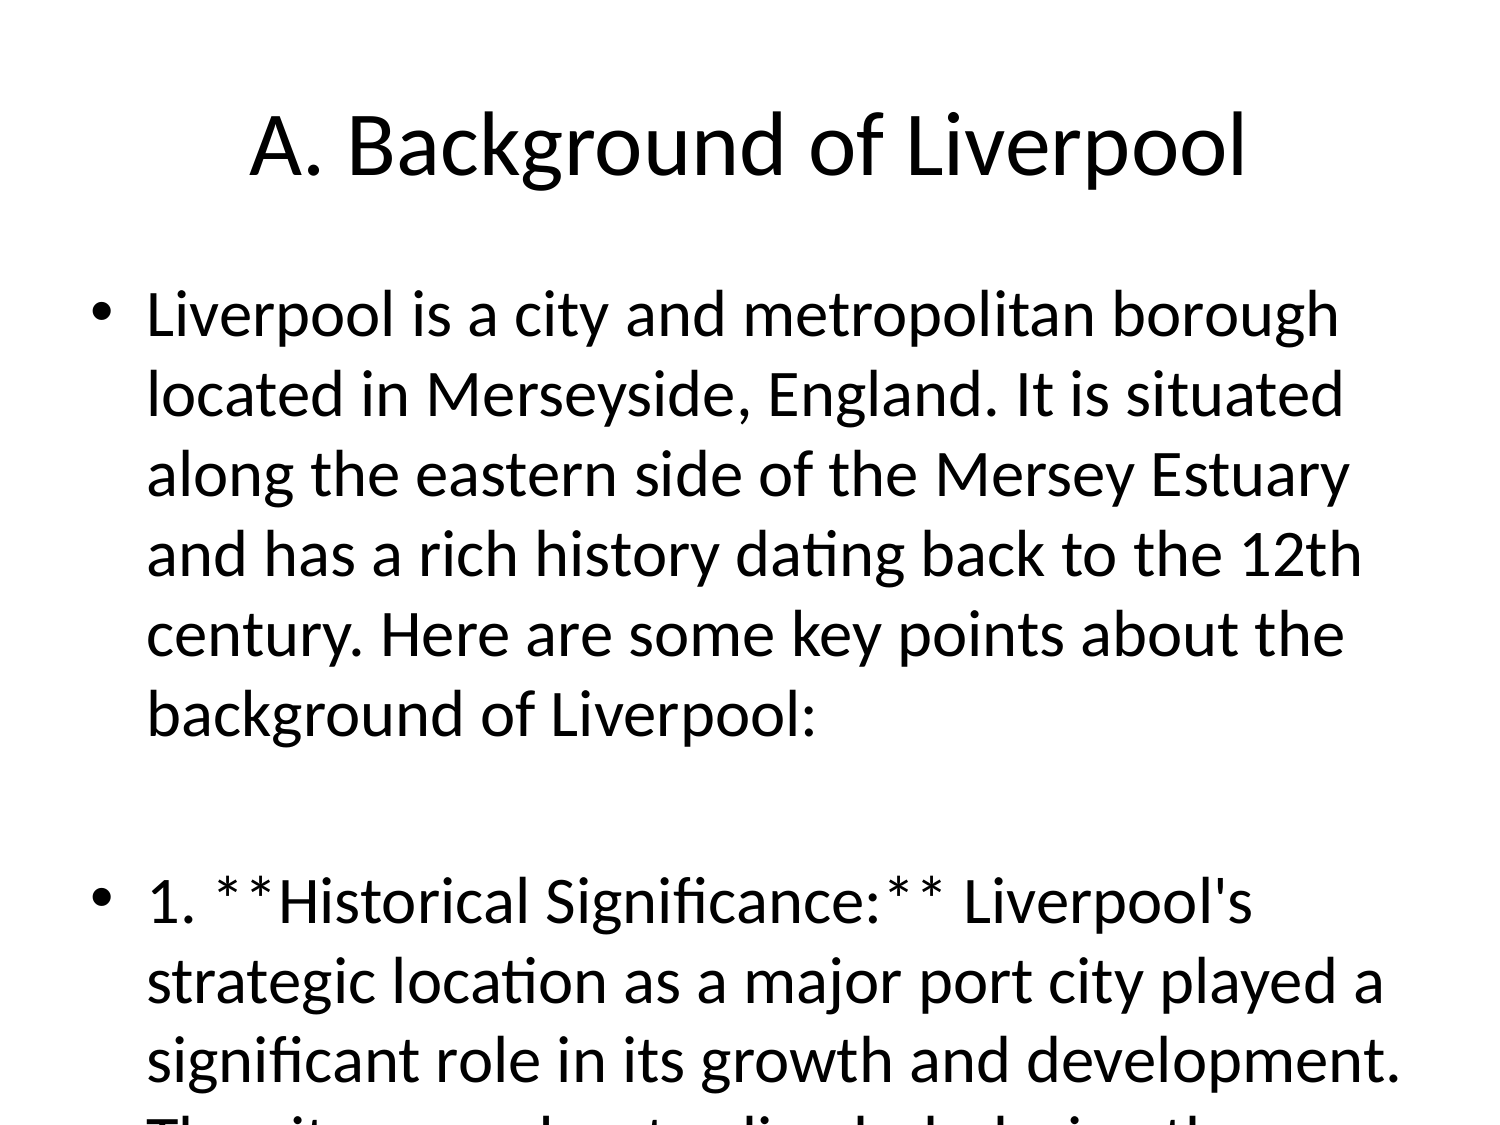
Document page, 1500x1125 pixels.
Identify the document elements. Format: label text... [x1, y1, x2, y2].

title A. Background of Liverpool [75, 45, 1425, 233]
list Liverpool is a city and metropolitan borough located in Merseyside, England. It is situated along the eastern side of the Mersey Estuary and has a rich history dating back to the 12th century. Here are some key points about the background of Liverpool: 1. **Historical Significance:** Liverpool's strategic location as a major port city played a significant role in its growth and development. The city was a key trading hub during the Industrial Revolution, facilitating the movement of goods, people, and ideas between Britain and the rest of the world. 2. **Maritime Heritage:** Liverpool has a strong maritime heritage, with its docks being a crucial part of the city's history. The port of Liverpool played a central role in the transatlantic slave trade, making the city one of the wealthiest in the British Empire during the 18th and 19th centuries. 3. **Cultural Diversity:** The history of Liverpool is closely tied to immigration, with waves of Irish, Welsh, Scottish, and other European migrants coming to the city in search of work and opportunities. This has contributed to the cultural diversity and vibrancy of Liverpool, shaping its identity as a melting pot of different traditions and influences. 4. **Music and Culture:** Liverpool is famously known for its music scene, particularly for being the birthplace of The Beatles. The city has a rich musical heritage and a thriving cultural scene, with numerous music venues, art galleries, museums, and festivals that celebrate its creative spirit. 5. **Economic Transformation:** In recent decades, Liverpool has undergone significant economic regeneration and transformation. Projects such as the Liverpool ONE shopping complex, the redevelopment of the historic docks into a cultural and leisure hub known as the Albert Dock, and the designation as European Capital of Culture in 2008 have revitalized the city and boosted its tourism industry. 6. **Sporting Legacy:** Liverpool is also renowned for its sporting culture, especially in football. The city is home to two of England's most successful football clubs, Liverpool FC and Everton FC, both of which have a passionate fan base and a storied history in the sport. Overall, Liverpool's background is a tapestry of maritime history, cultural diversity, musical legacy, economic ups and downs, and sporting achievements that have shaped the city into the vibrant and dynamic place it is today. [75, 262, 1425, 1005]
